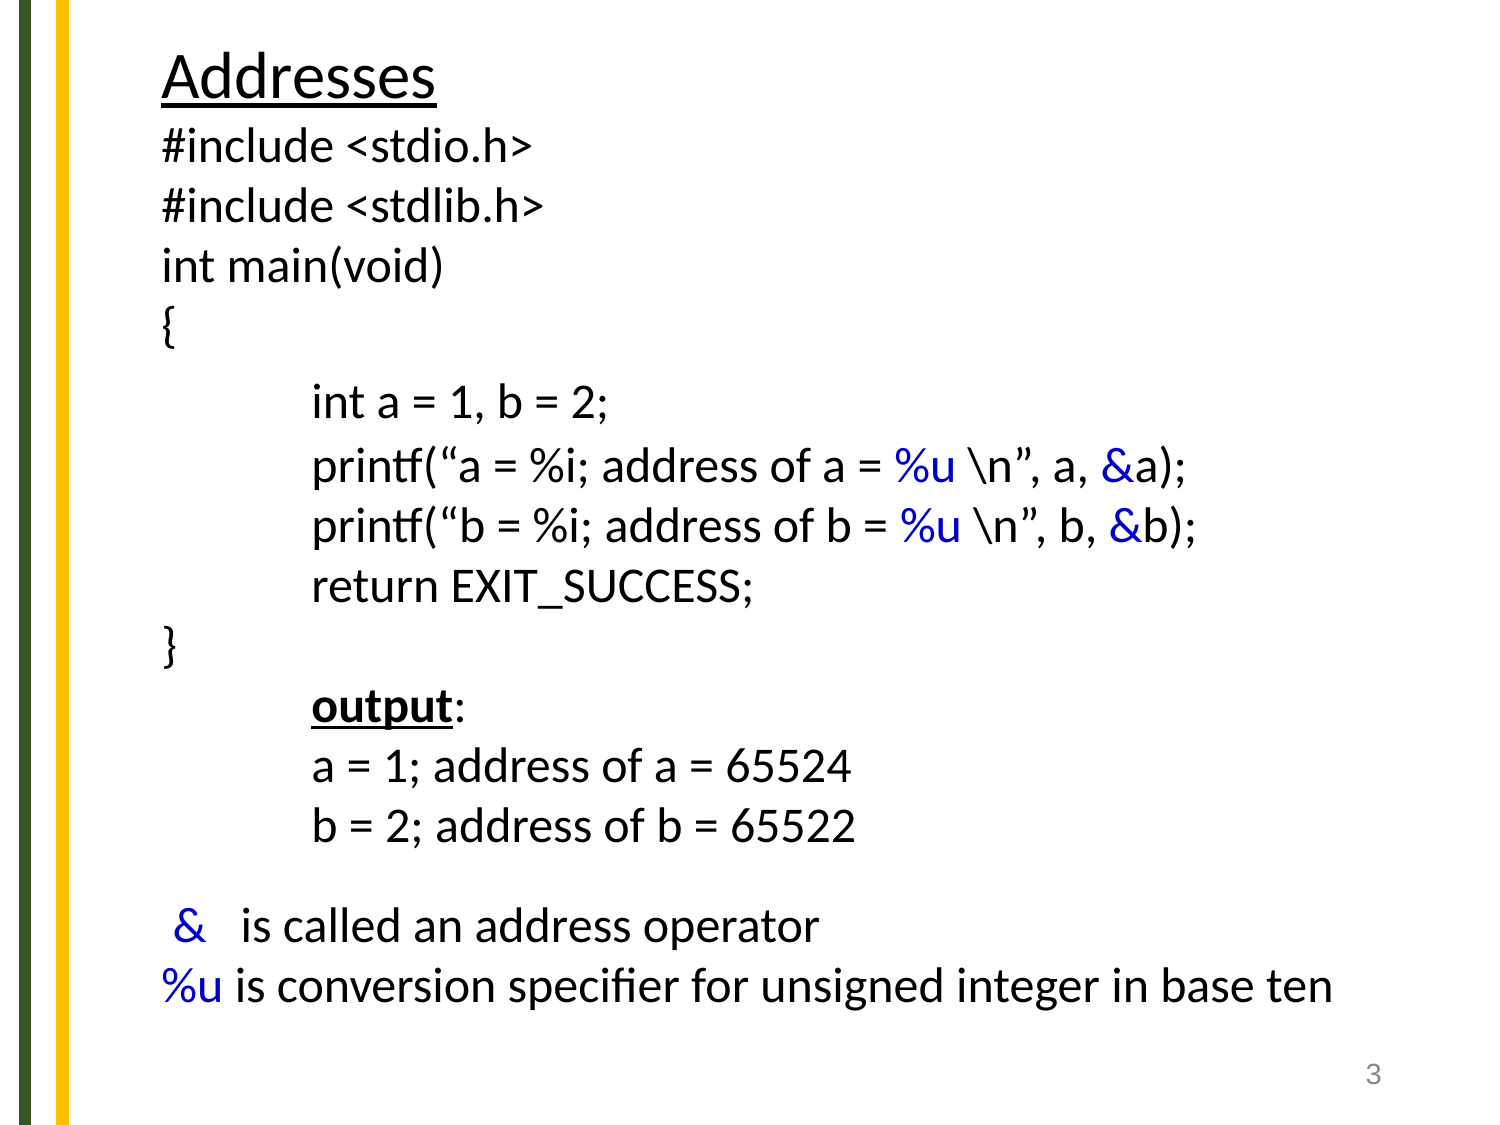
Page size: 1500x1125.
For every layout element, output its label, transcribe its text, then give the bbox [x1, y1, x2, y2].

slide_number 3 [1059, 1042, 1397, 1103]
text_box Addresses #include <stdio.h> #include <stdlib.h> int main(void) { int a = 1, b = 2; printf(“a = %i; address of a = %u \n”, a, &a); printf(“b = %i; address of b = %u \n”, b, &b); return EXIT_SUCCESS; } output: a = 1; address of a = 65524 b = 2; address of b = 65522 & is called an address operator %u is conversion specifier for unsigned integer in base ten [146, 24, 1397, 1020]
